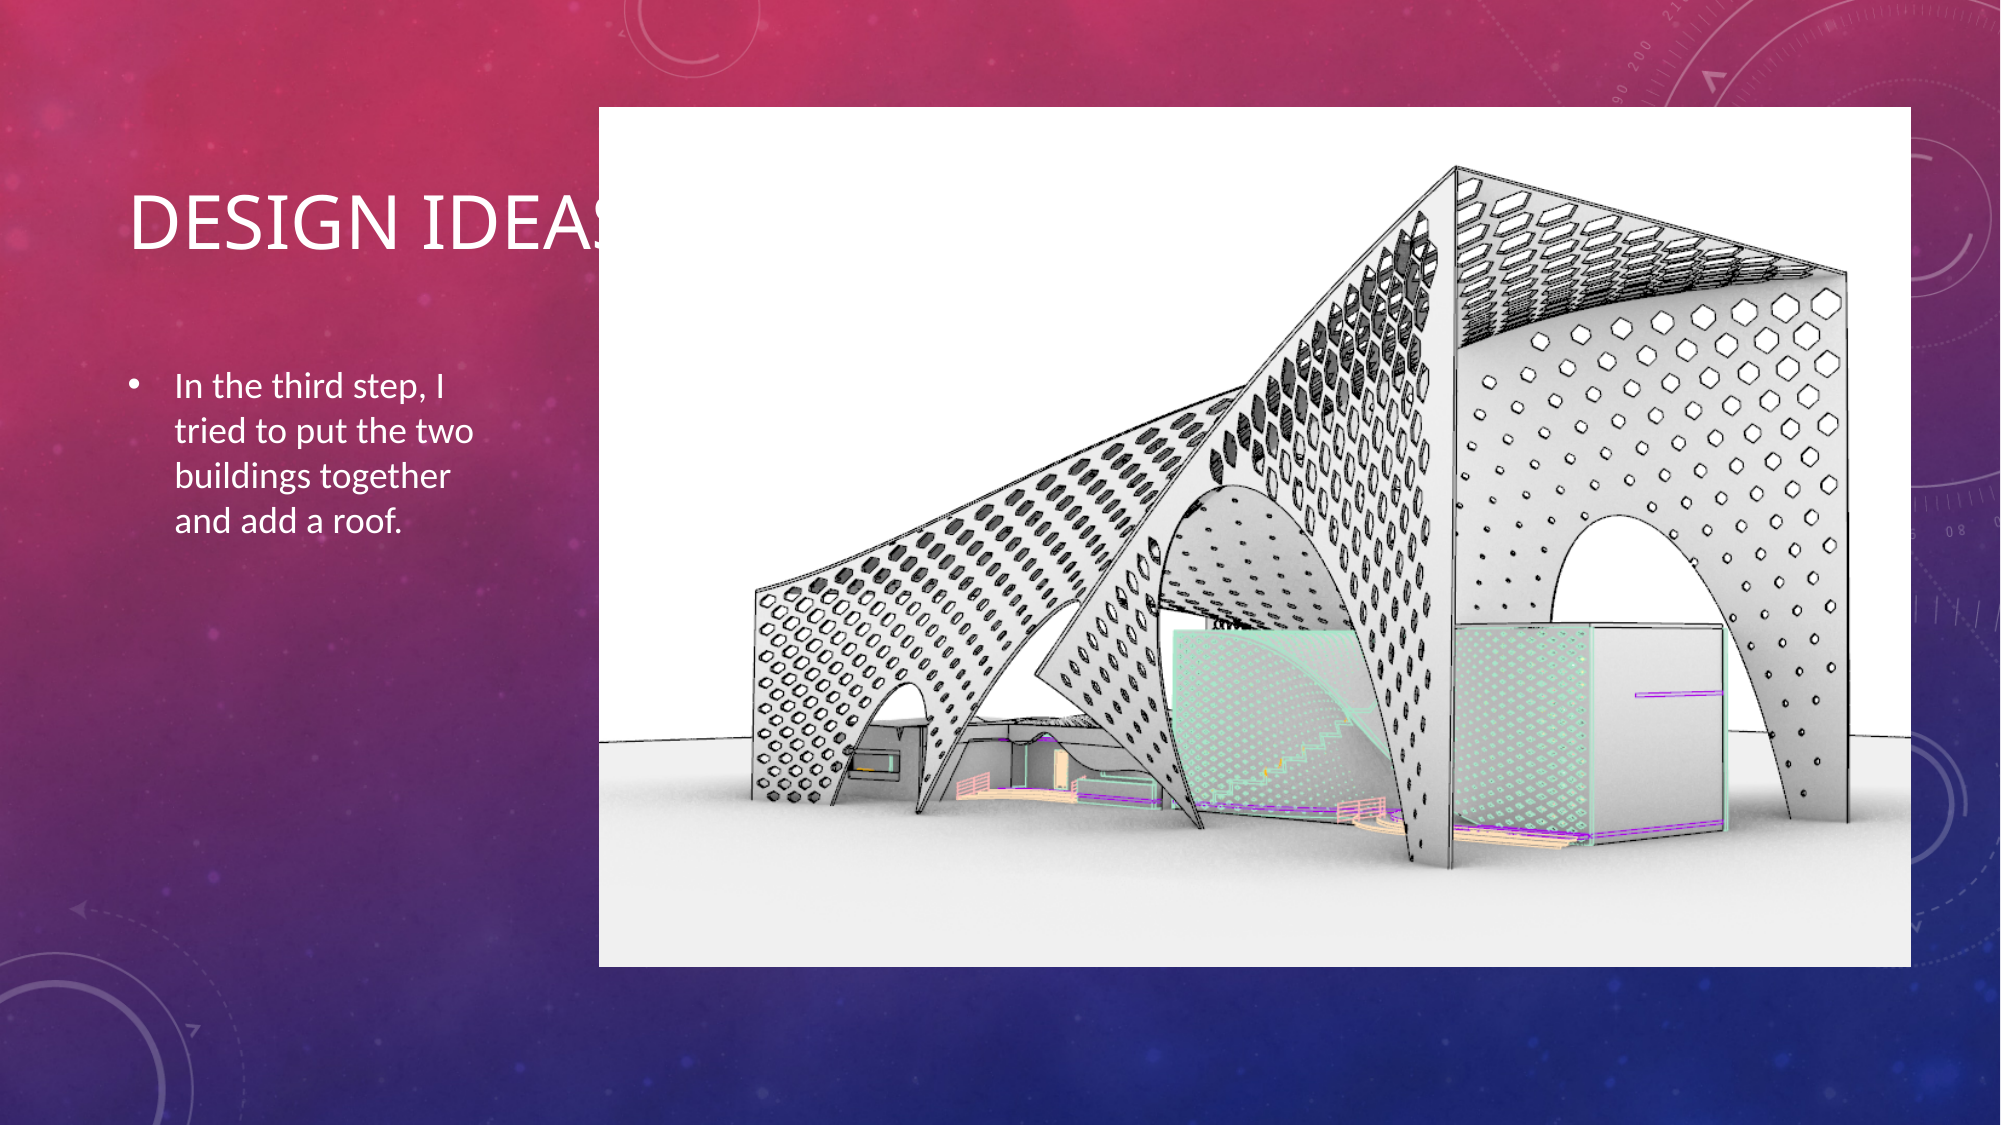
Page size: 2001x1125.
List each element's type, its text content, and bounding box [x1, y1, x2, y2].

picture [0, 0, 2001, 1125]
list In the third step, I tried to put the two buildings together and add a roof. [112, 288, 493, 614]
title Design ideas [112, 99, 1775, 339]
